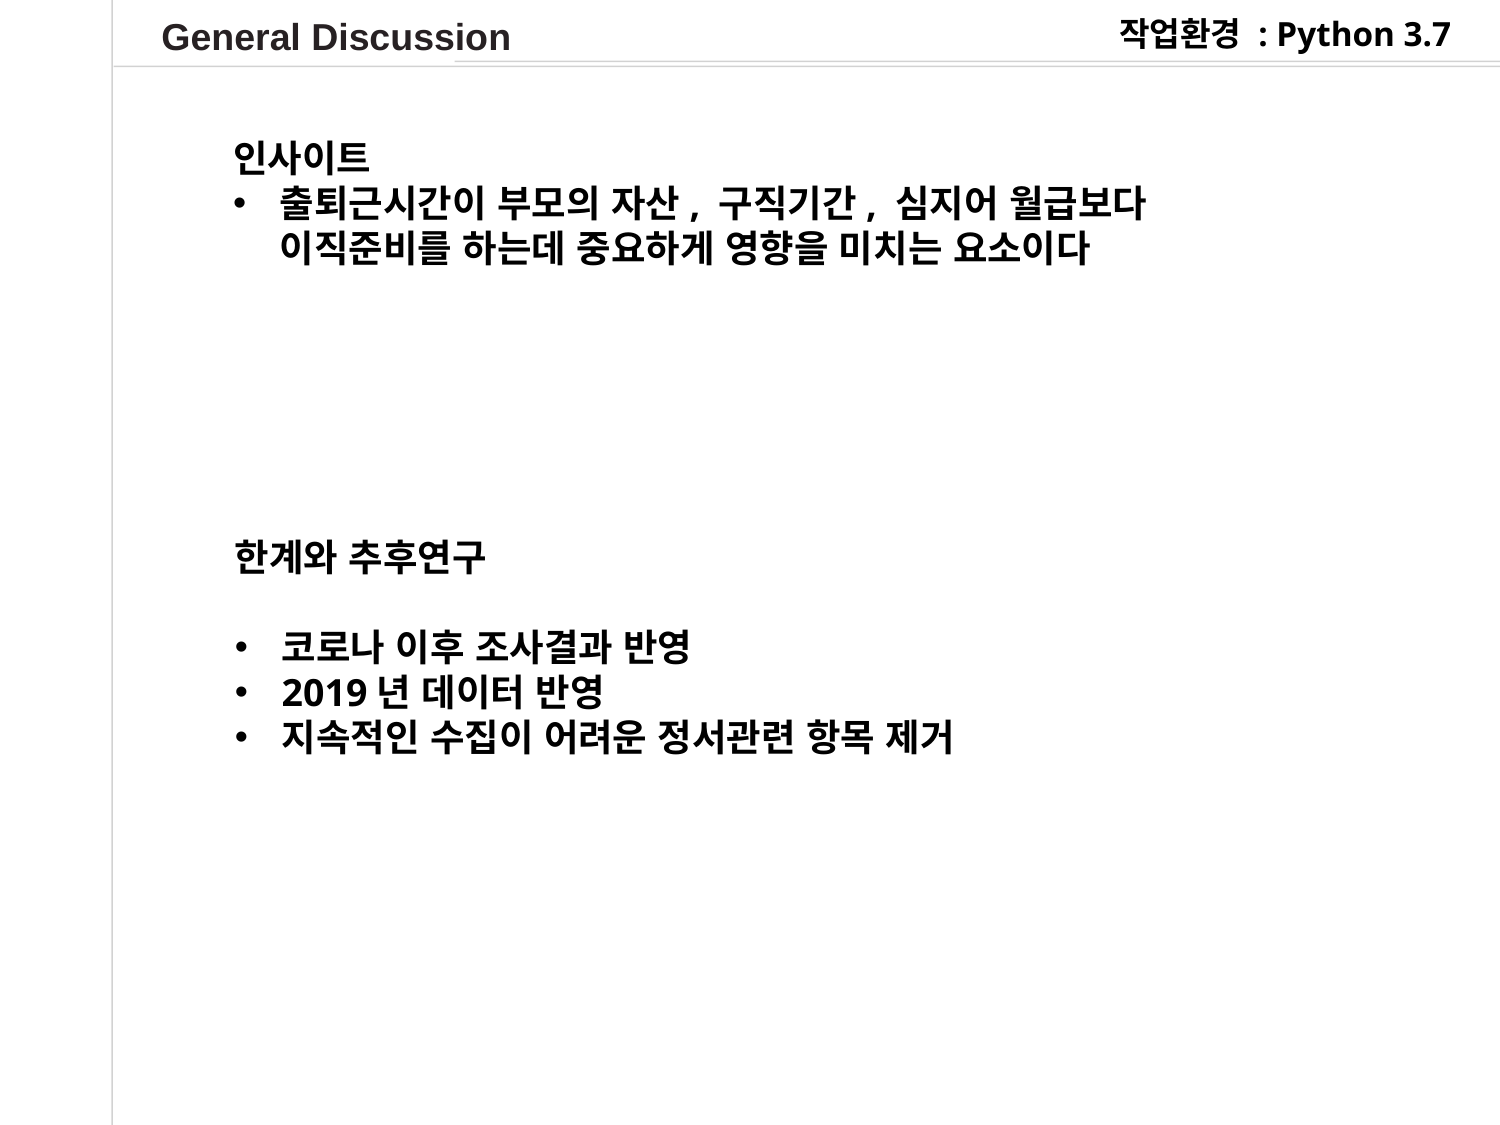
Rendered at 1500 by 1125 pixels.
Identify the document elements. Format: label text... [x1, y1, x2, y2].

text_box General Discussion [146, 5, 996, 65]
text_box 작업환경 : Python 3.7 [1104, 5, 1483, 60]
text_box 한계와 추후연구 코로나 이후 조사결과 반영 2019년 데이터 반영 지속적인 수집이 어려운 정서관련 항목 제거 [220, 527, 1071, 767]
text_box 인사이트 출퇴근시간이 부모의 자산, 구직기간, 심지어 월급보다 이직준비를 하는데 중요하게 영향을 미치는 요소이다 [218, 127, 1199, 278]
